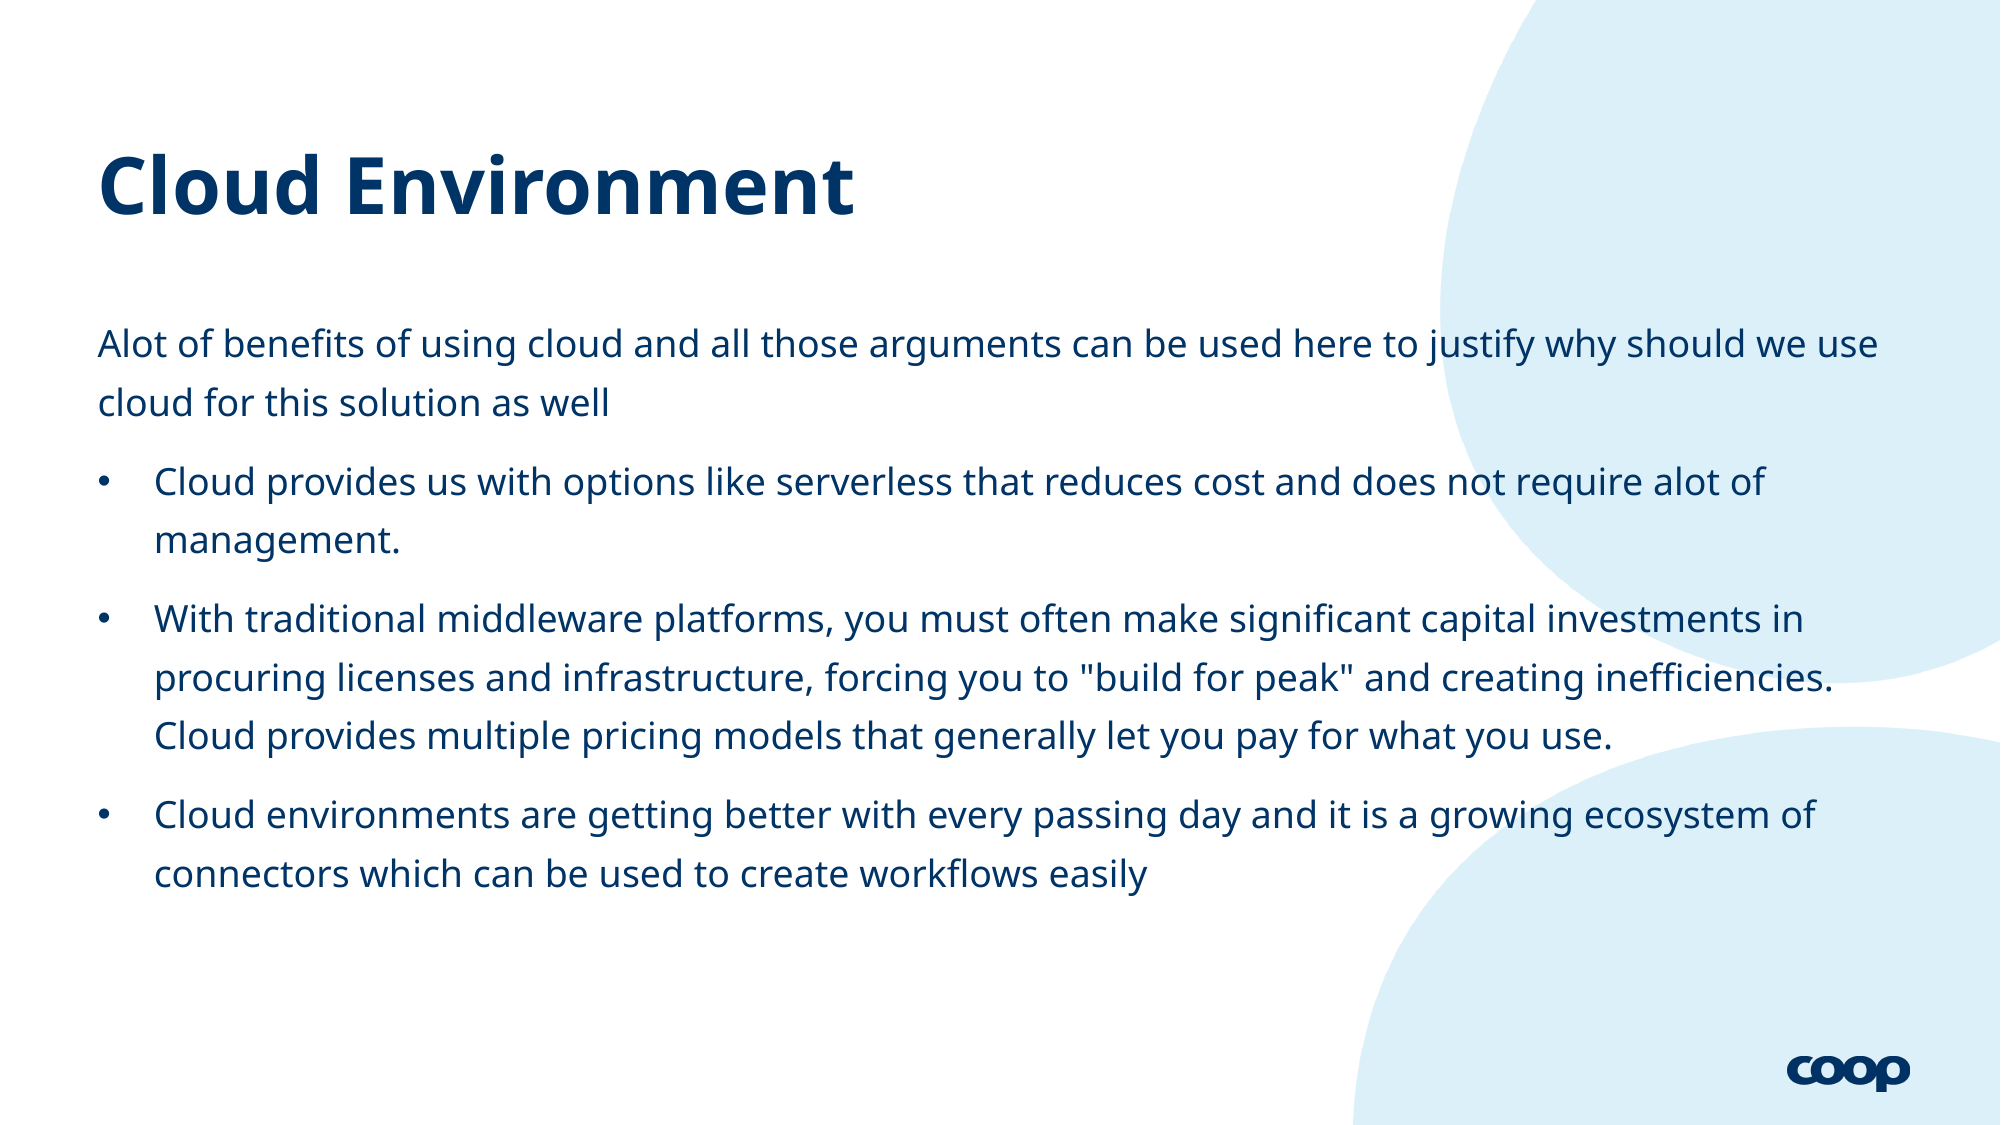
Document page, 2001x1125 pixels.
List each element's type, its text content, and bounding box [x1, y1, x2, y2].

title Cloud Environment [89, 93, 1911, 280]
picture [0, 0, 2000, 1125]
list Alot of benefits of using cloud and all those arguments can be used here to justify why should we use cloud for this solution as well Cloud provides us with options like serverless that reduces cost and does not require alot of management. With traditional middleware platforms, you must often make significant capital investments in procuring licenses and infrastructure, forcing you to "build for peak" and creating inefficiencies. Cloud provides multiple pricing models that generally let you pay for what you use. Cloud environments are getting better with every passing day and it is a growing ecosystem of connectors which can be used to create workflows easily [89, 298, 1911, 1014]
